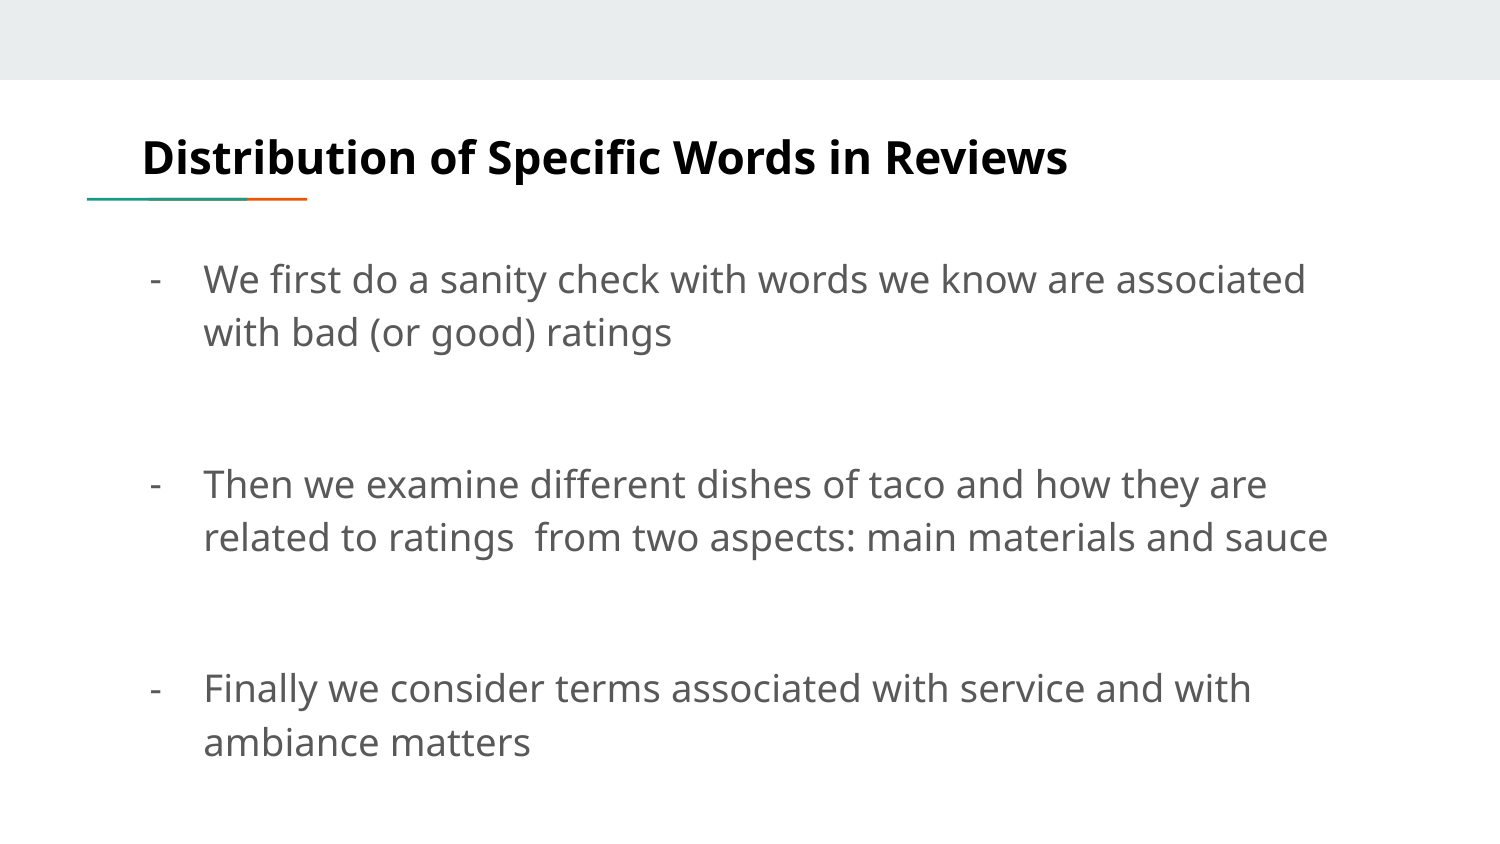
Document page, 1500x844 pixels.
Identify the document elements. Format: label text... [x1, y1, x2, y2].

list We first do a sanity check with words we know are associated with bad (or good) ratings Then we examine different dishes of taco and how they are related to ratings from two aspects: main materials and sauce Finally we consider terms associated with service and with ambiance matters [119, 232, 1381, 786]
text_box Distribution of Specific Words in Reviews [126, 113, 1374, 199]
